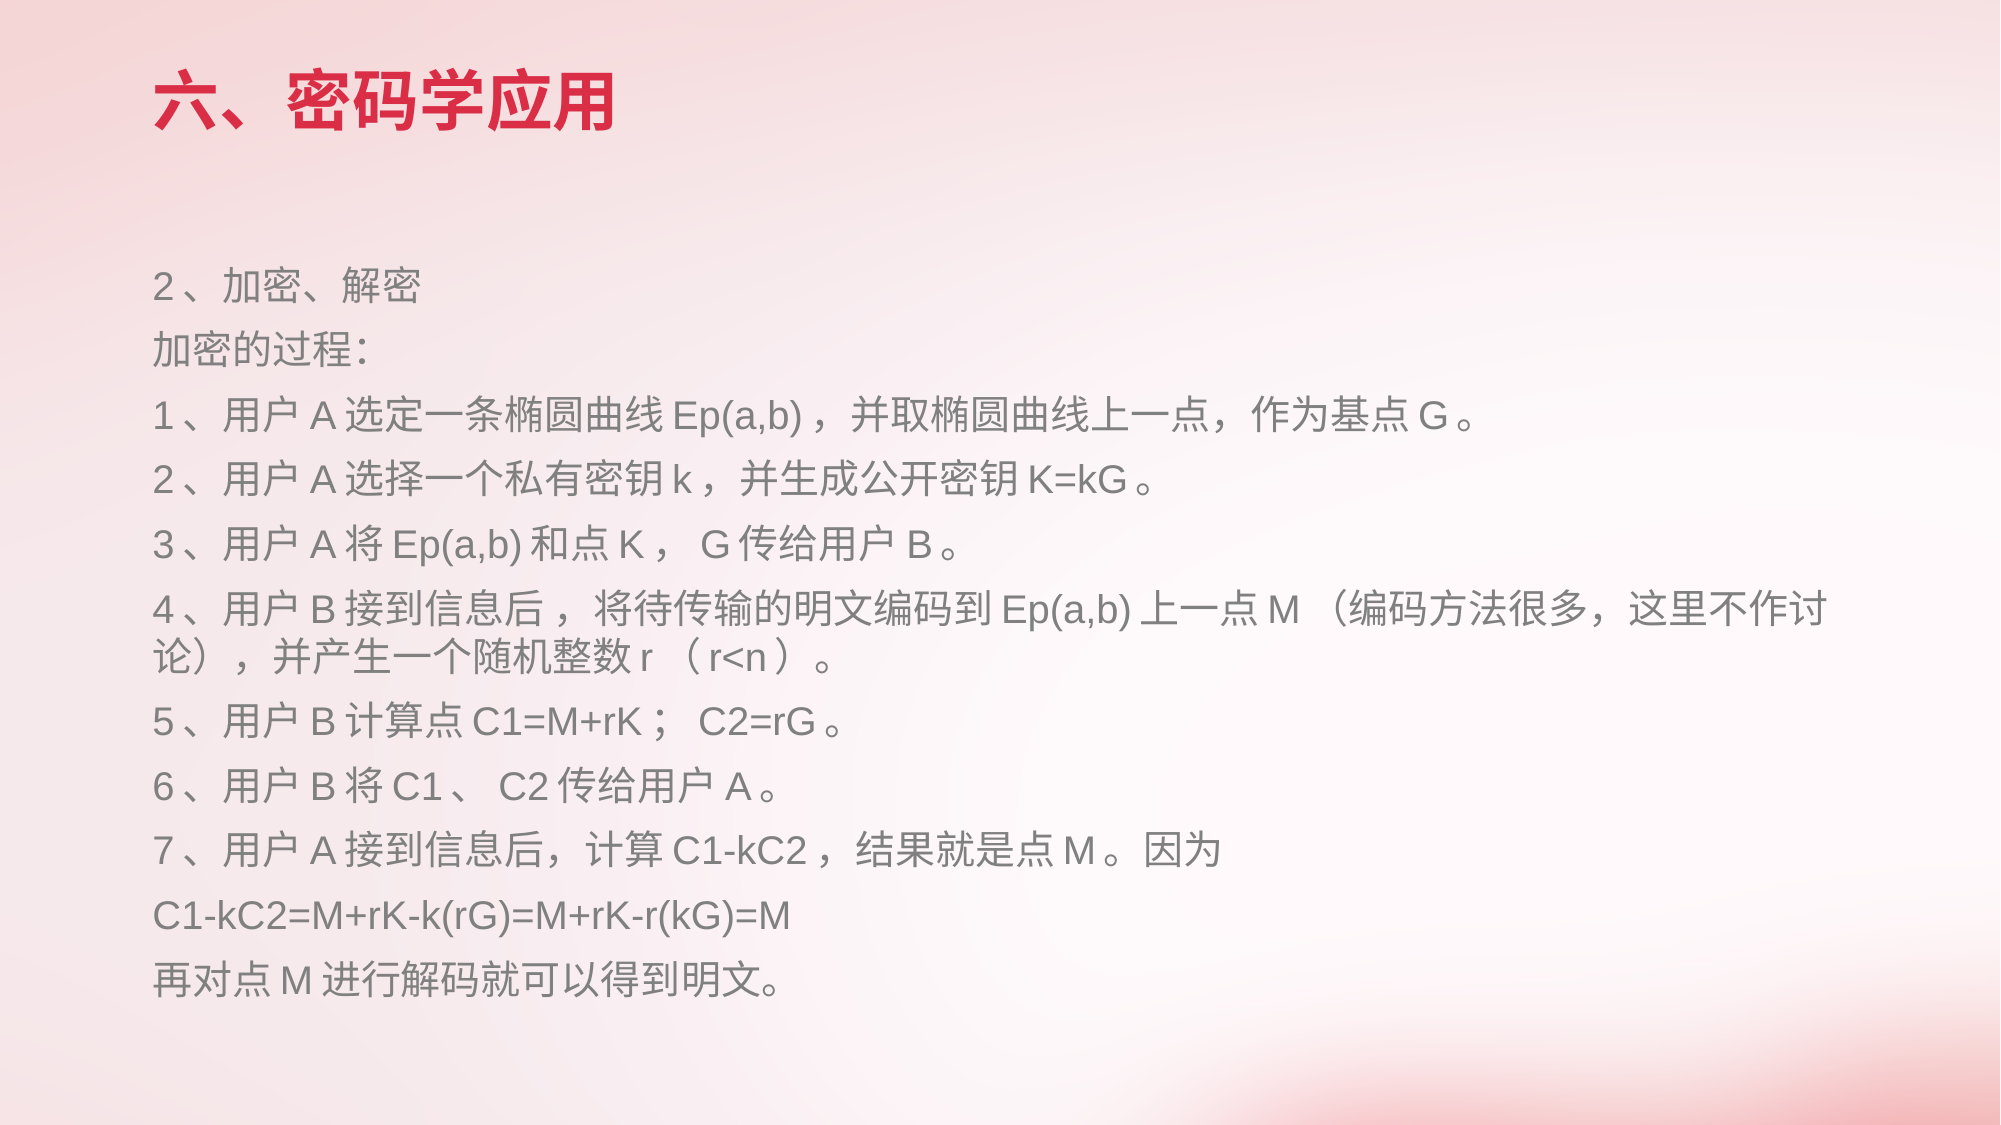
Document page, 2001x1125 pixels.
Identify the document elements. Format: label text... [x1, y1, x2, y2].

picture [0, 0, 2001, 1125]
title 六、密码学应用 [137, 59, 1863, 228]
list 2、加密、解密 加密的过程： 1、用户A选定一条椭圆曲线Ep(a,b)，并取椭圆曲线上一点，作为基点G。 2、用户A选择一个私有密钥k，并生成公开密钥K=kG。 3、用户A将Ep(a,b)和点K，G传给用户B。 4、用户B接到信息后 ，将待传输的明文编码到Ep(a,b)上一点M（编码方法很多，这里不作讨论），并产生一个随机整数r（r<n）。 5、用户B计算点C1=M+rK；C2=rG。 6、用户B将C1、C2传给用户A。 7、用户A接到信息后，计算C1-kC2，结果就是点M。因为 C1-kC2=M+rK-k(rG)=M+rK-r(kG)=M 再对点M进行解码就可以得到明文。 [137, 252, 1863, 1014]
